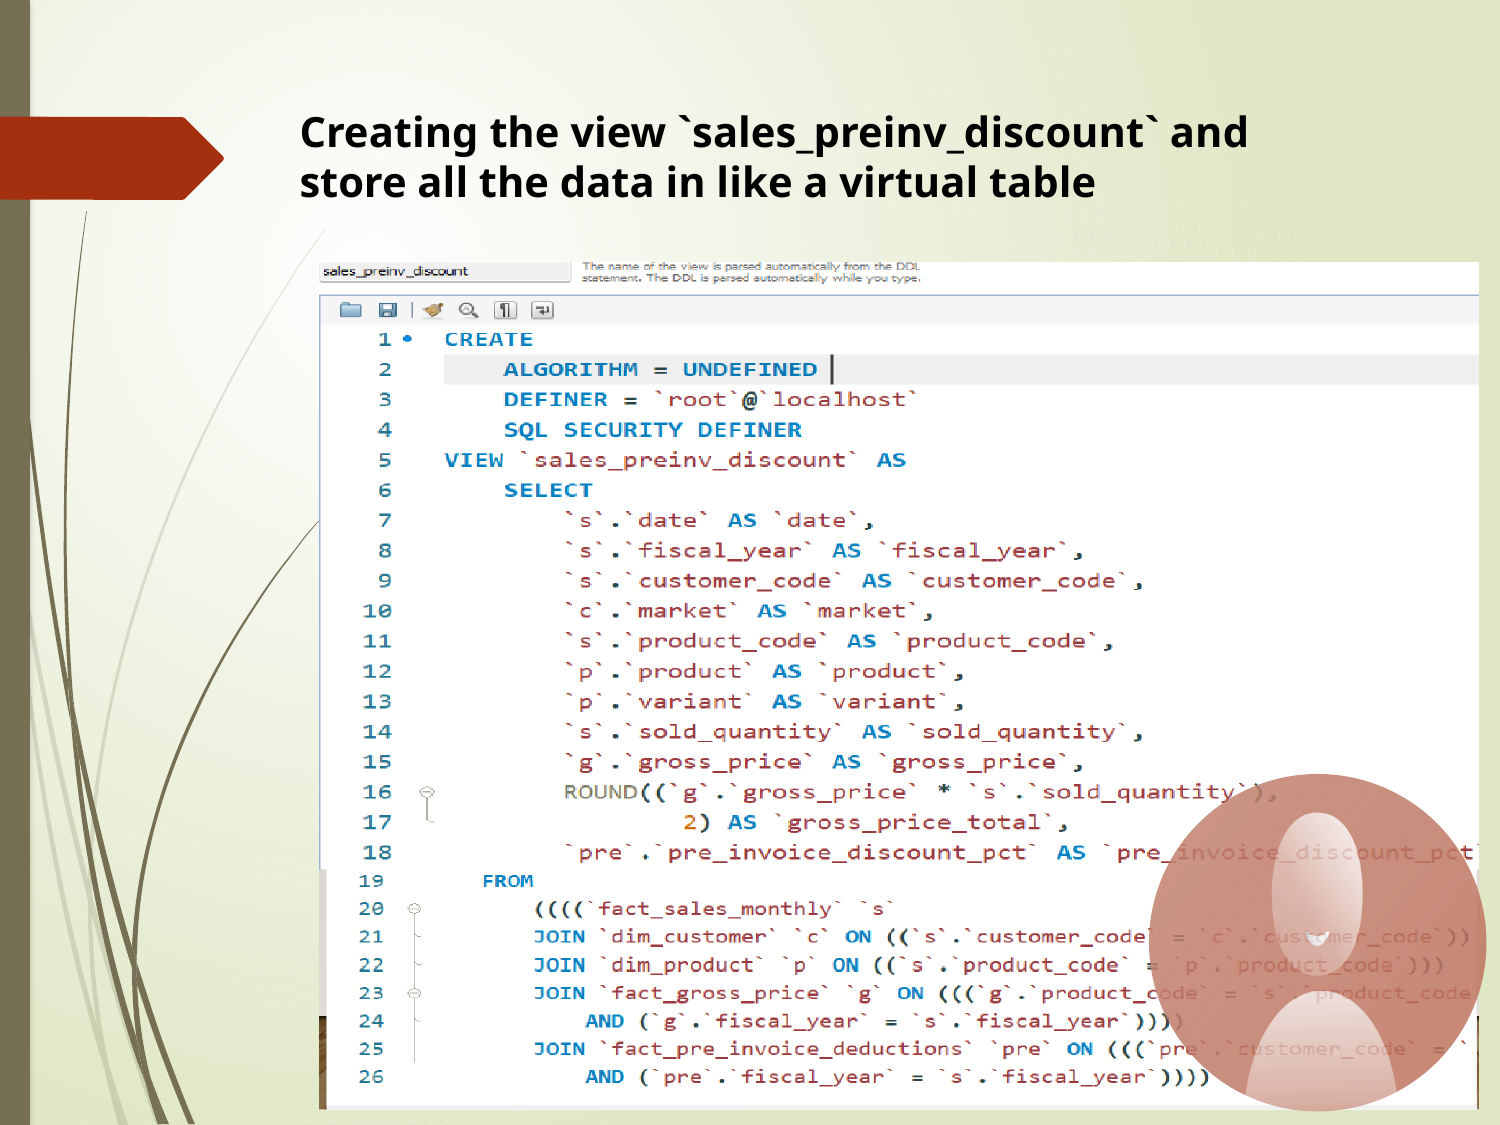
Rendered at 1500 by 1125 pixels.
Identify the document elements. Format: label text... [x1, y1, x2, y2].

title Creating the view `sales_preinv_discount` and store all the data in like a virtual table [284, 52, 1366, 213]
picture [318, 262, 1487, 1112]
